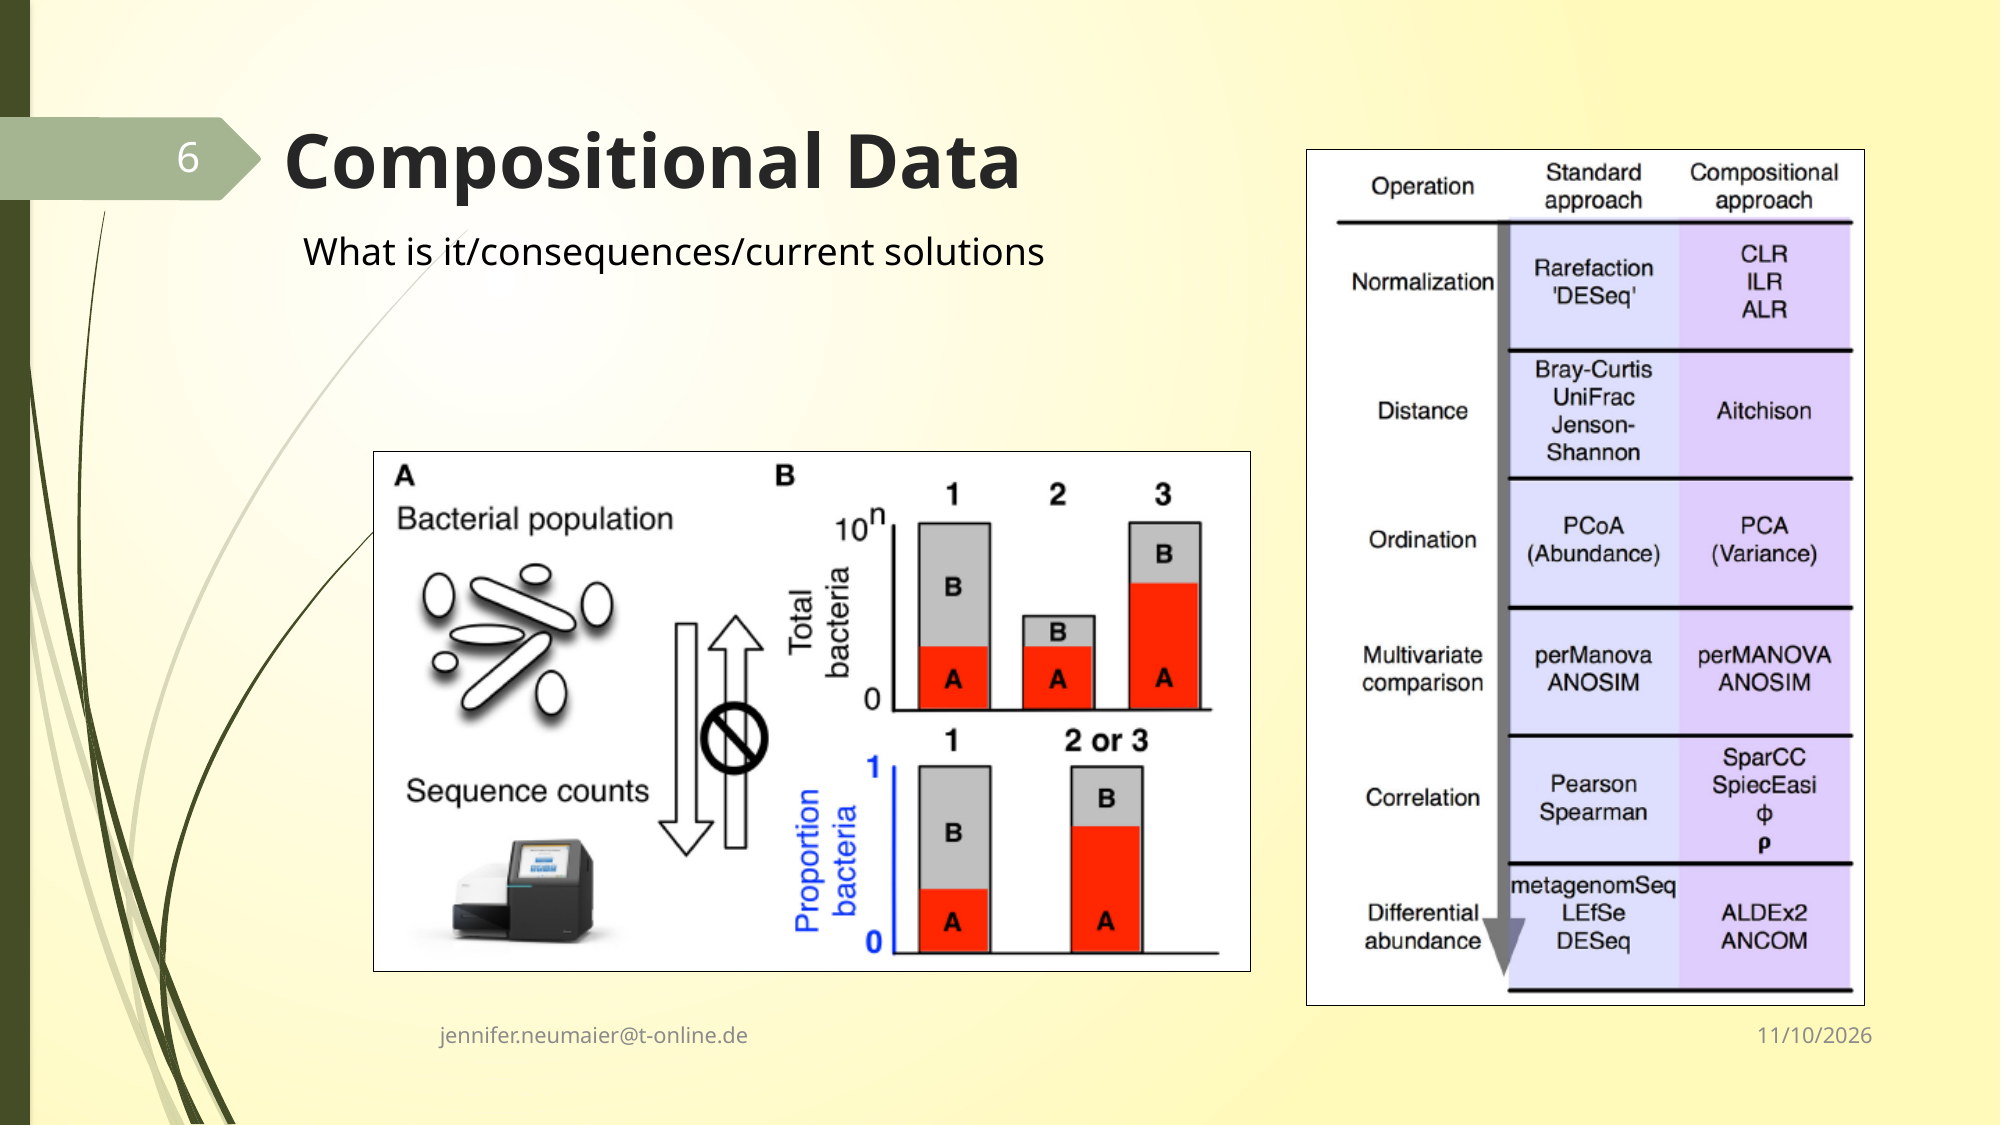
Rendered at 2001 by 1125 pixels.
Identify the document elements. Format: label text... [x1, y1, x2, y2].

footer jennifer.neumaier@t-online.de [424, 1006, 1675, 1067]
text_box What is it/consequences/current solutions [288, 220, 1103, 281]
slide_number 6 [87, 129, 216, 190]
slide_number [1699, 1005, 1888, 1067]
picture [1306, 149, 1865, 1006]
title Compositional Data [269, 106, 1731, 317]
picture [373, 450, 1251, 972]
